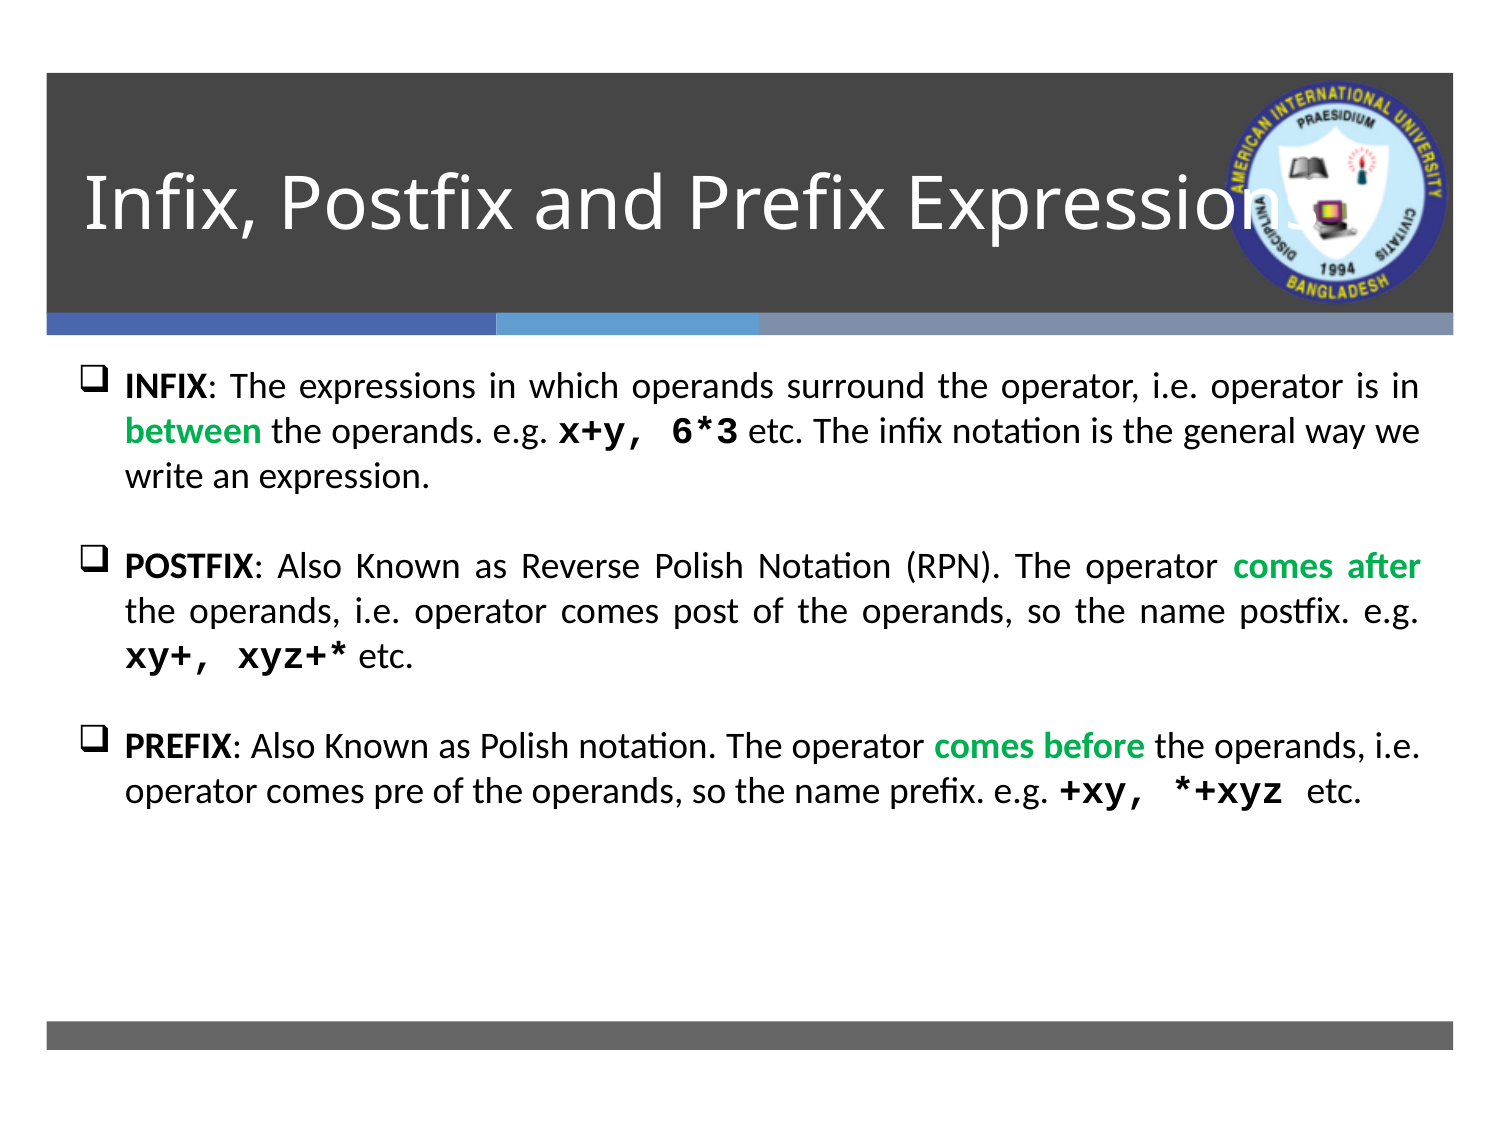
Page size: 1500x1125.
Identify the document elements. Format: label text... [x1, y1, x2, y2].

picture [1220, 75, 1454, 310]
title Infix, Postfix and Prefix Expressions [69, 73, 1351, 253]
text_box INFIX: The expressions in which operands surround the operator, i.e. operator is in between the operands. e.g. x+y, 6*3 etc. The infix notation is the general way we write an expression. POSTFIX: Also Known as Reverse Polish Notation (RPN). The operator comes after the operands, i.e. operator comes post of the operands, so the name postfix. e.g. xy+, xyz+* etc. PREFIX: Also Known as Polish notation. The operator comes before the operands, i.e. operator comes pre of the operands, so the name prefix. e.g. +xy, *+xyz etc. [63, 353, 1436, 819]
